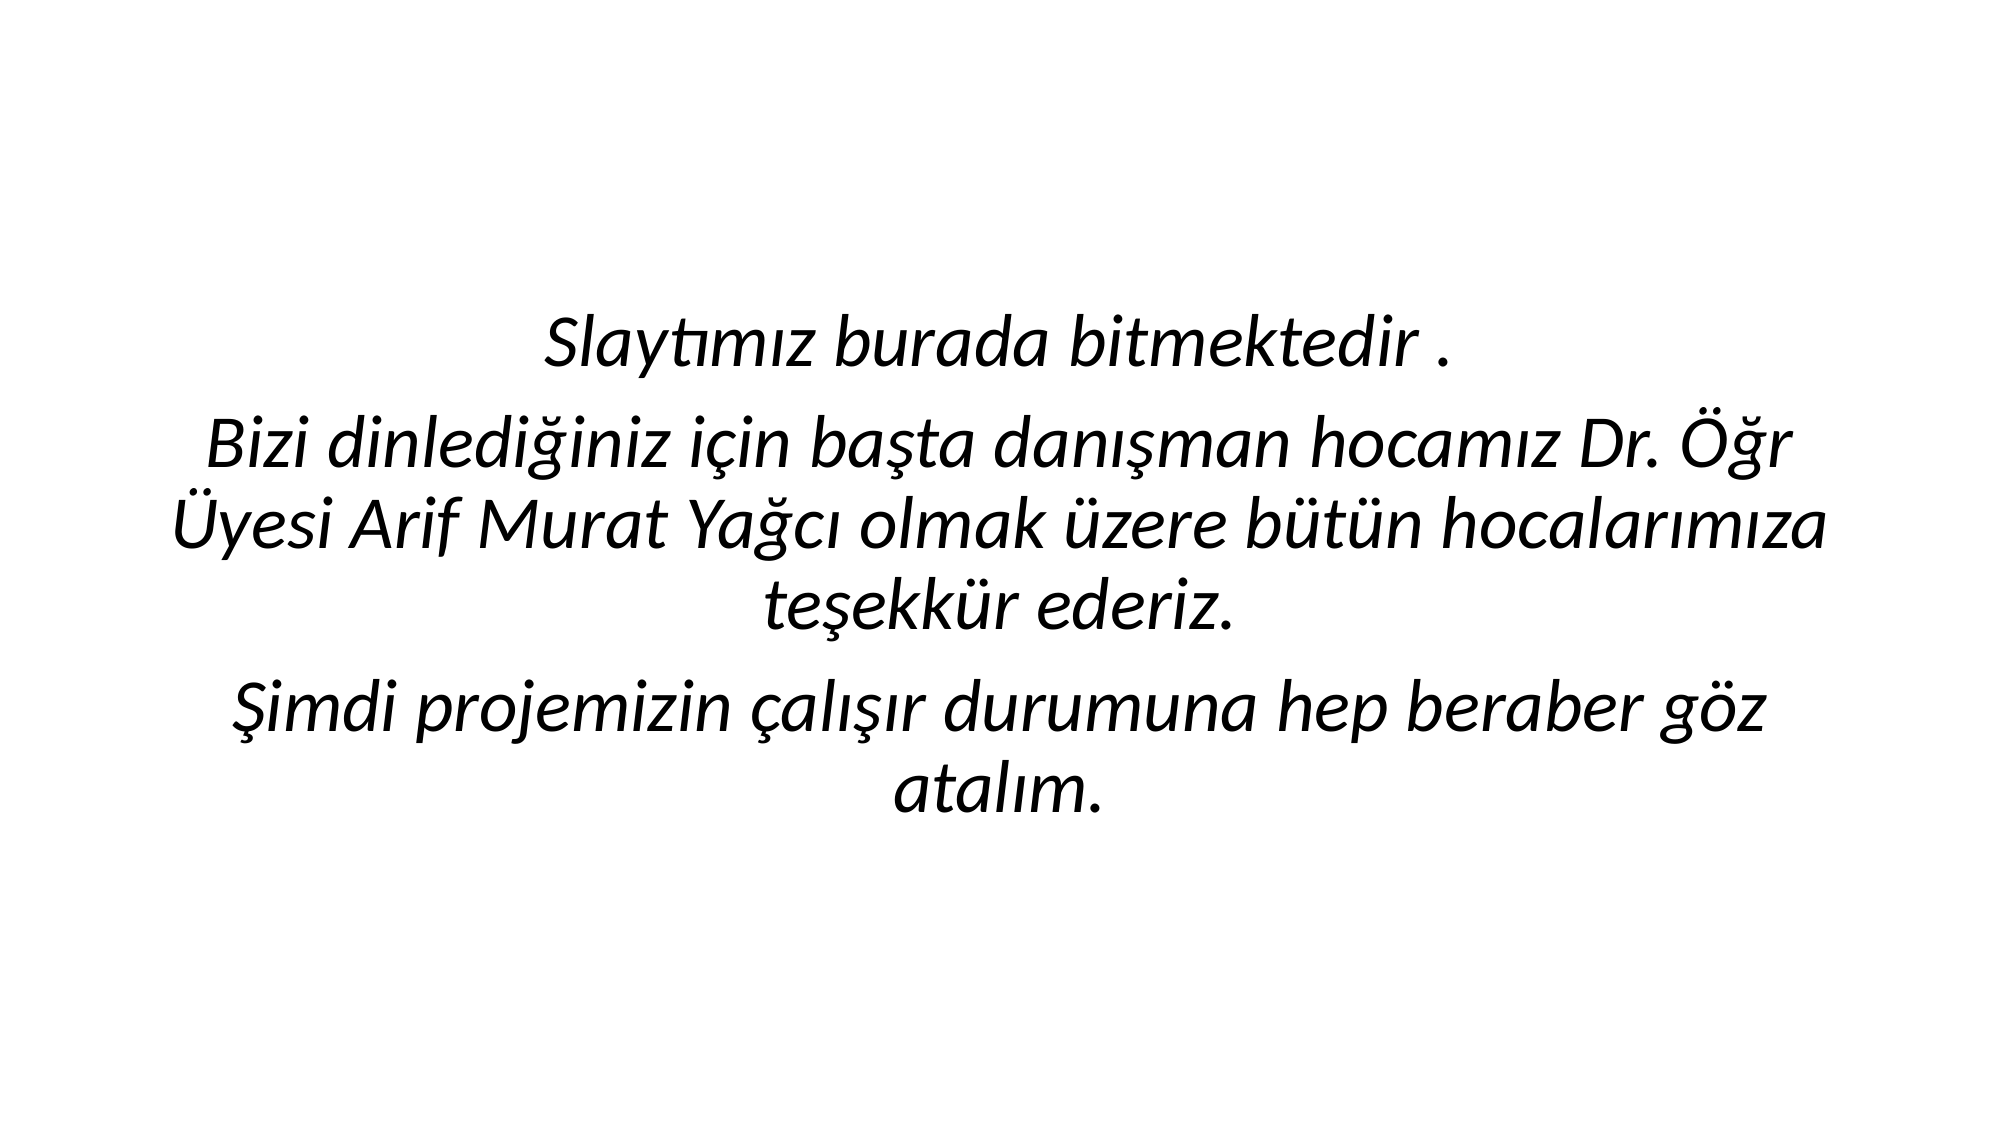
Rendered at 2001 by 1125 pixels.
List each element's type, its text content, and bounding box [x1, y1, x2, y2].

list Slaytımız burada bitmektedir . Bizi dinlediğiniz için başta danışman hocamız Dr. Öğr Üyesi Arif Murat Yağcı olmak üzere bütün hocalarımıza teşekkür ederiz. Şimdi projemizin çalışır durumuna hep beraber göz atalım. [137, 293, 1863, 978]
